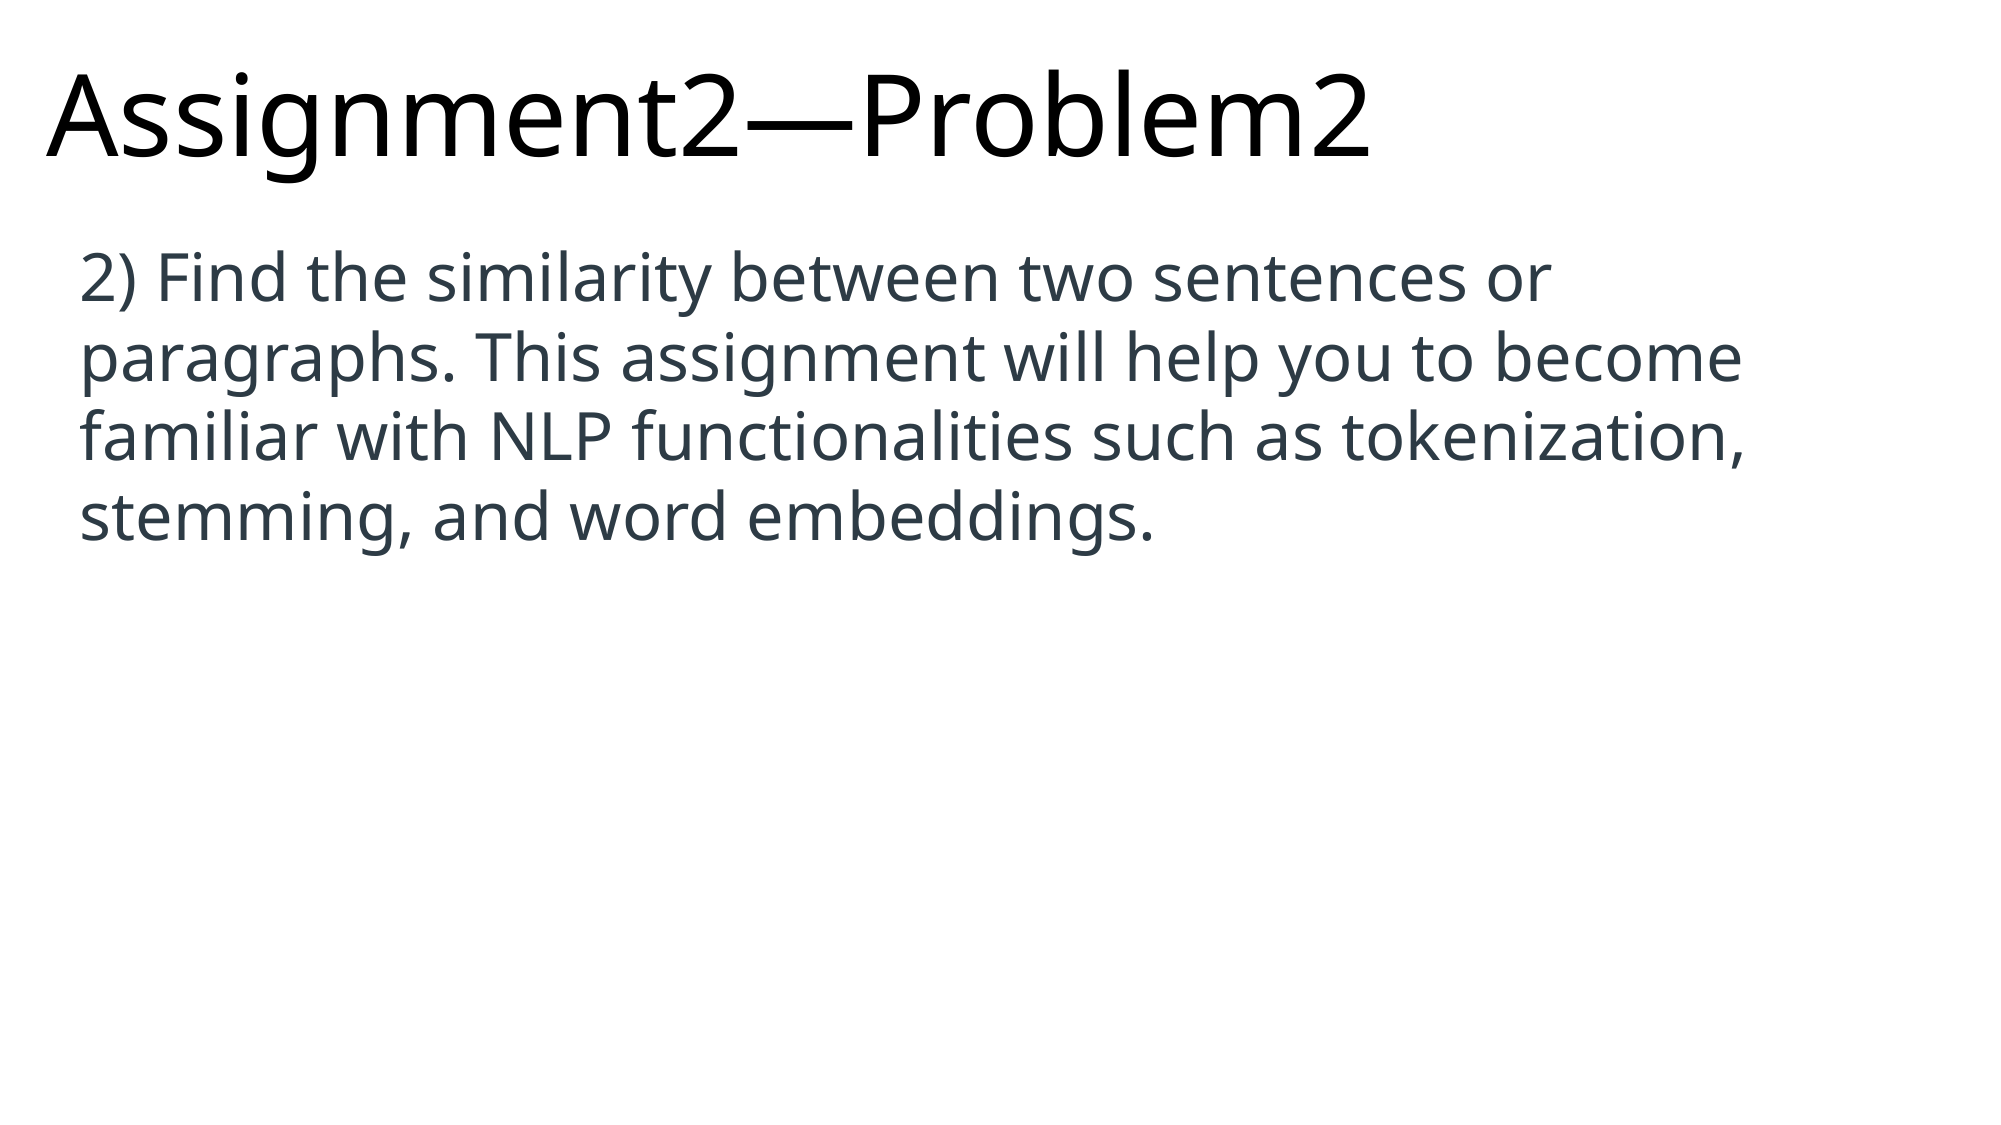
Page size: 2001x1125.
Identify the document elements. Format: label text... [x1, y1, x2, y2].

title Assignment2—Problem2 [31, 50, 1971, 189]
text_box 2) Find the similarity between two sentences or paragraphs. This assignment will help you to become familiar with NLP functionalities such as tokenization, stemming, and word embeddings. [64, 226, 1954, 607]
